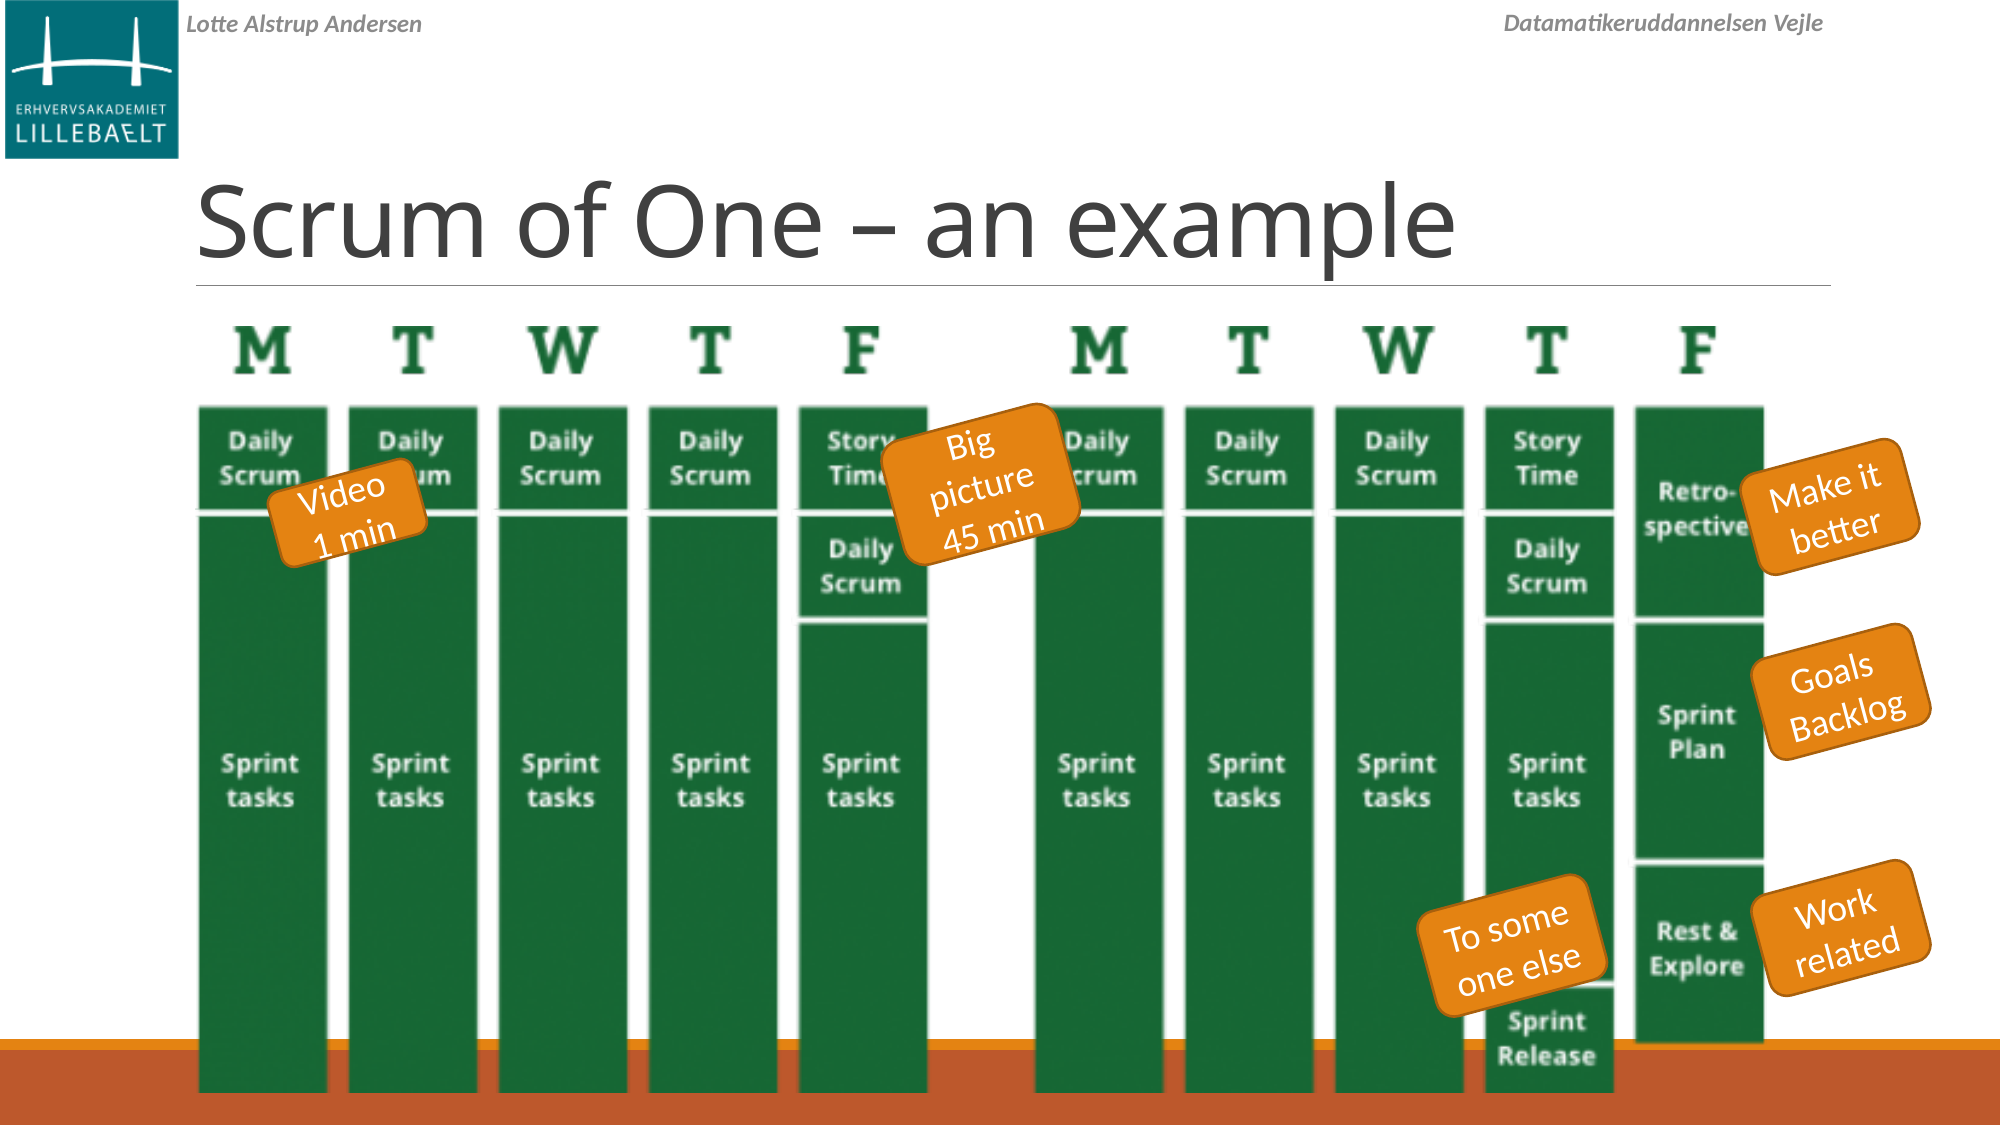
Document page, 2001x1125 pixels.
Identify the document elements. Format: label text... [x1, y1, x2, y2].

text_box Goals Backlog [1777, 622, 1932, 761]
text_box Make it better [1777, 437, 1921, 576]
text_box Work related [1777, 858, 1932, 998]
picture [194, 325, 1767, 1093]
title Scrum of One – an example [180, 47, 1830, 285]
picture [4, 0, 180, 160]
